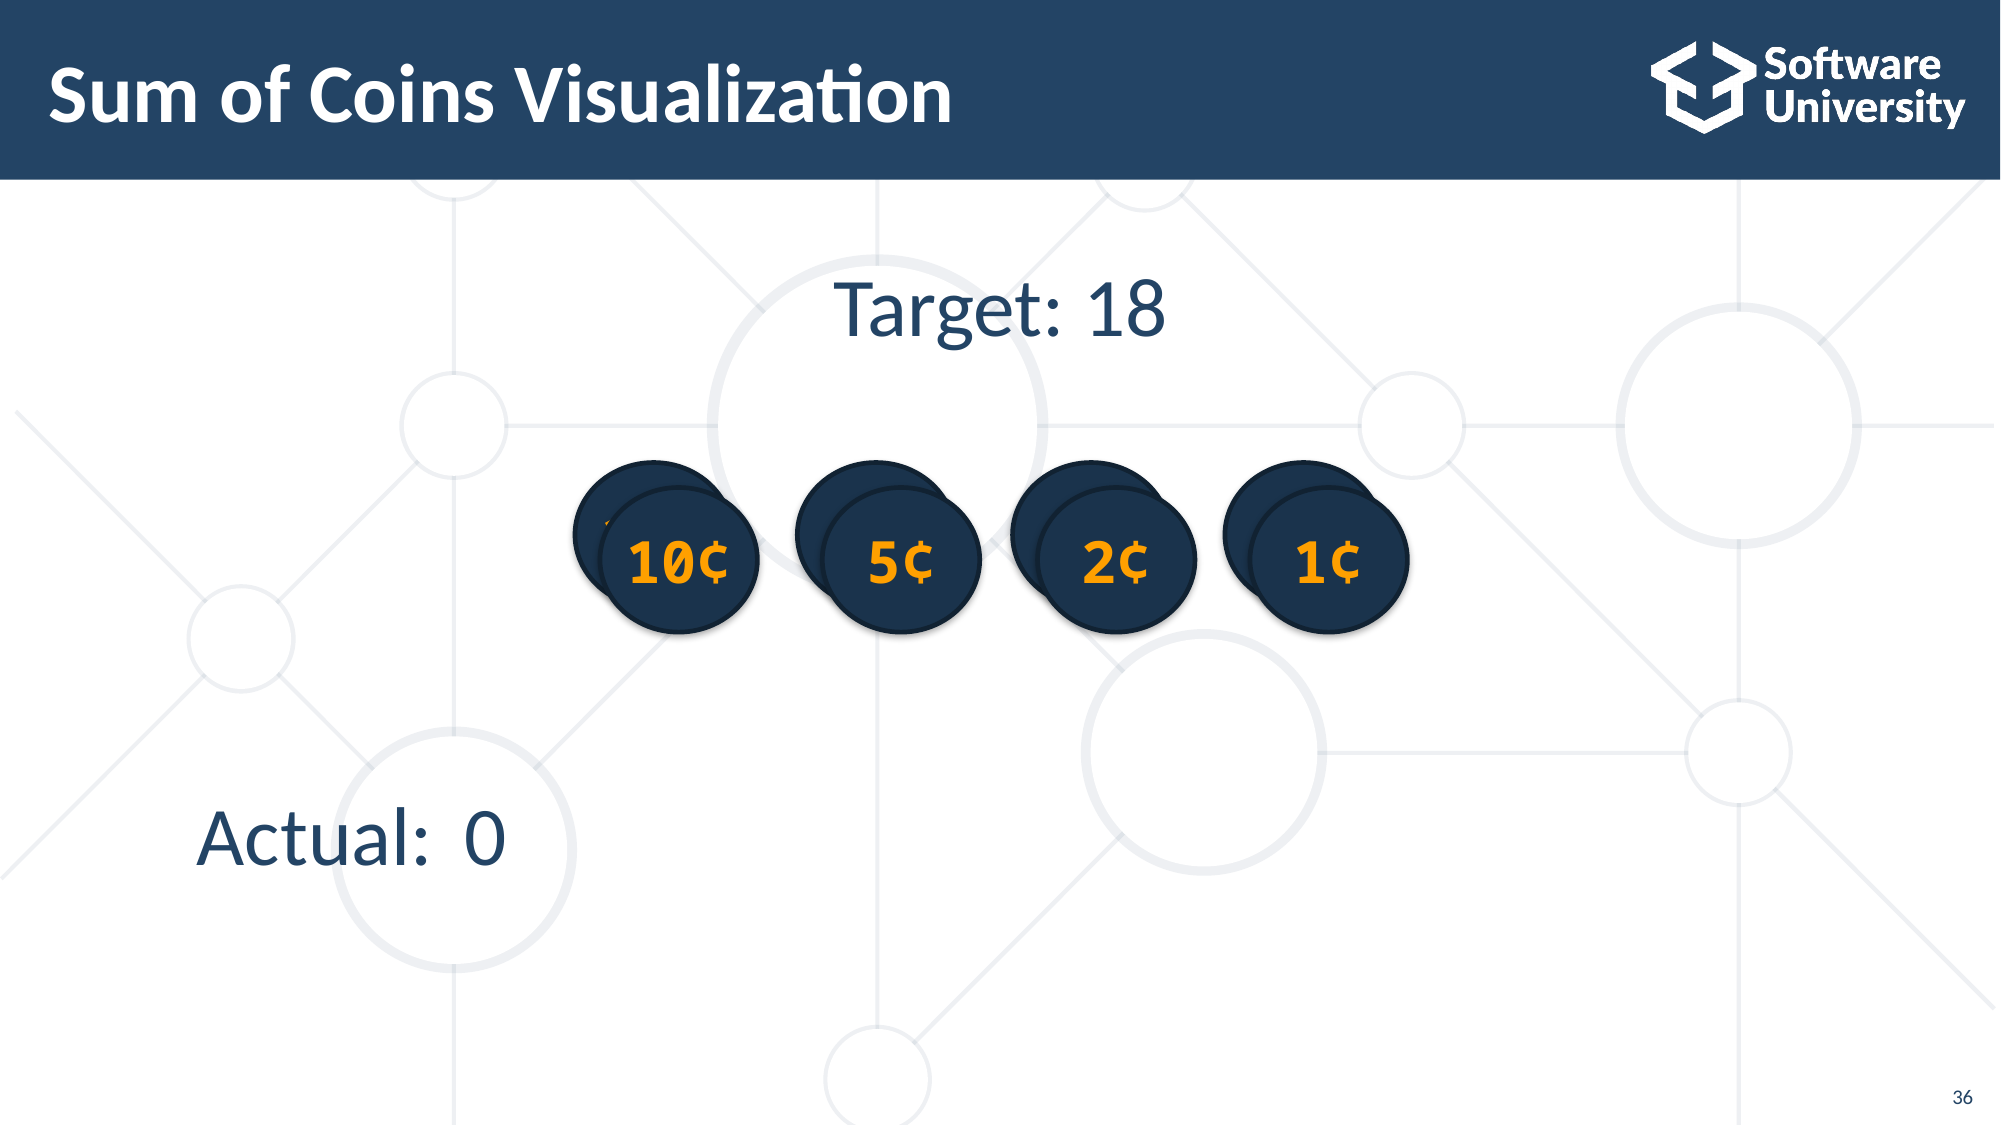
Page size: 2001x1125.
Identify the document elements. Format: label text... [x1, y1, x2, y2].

text_box 0 [450, 774, 523, 890]
text_box 1¢ [1224, 462, 1370, 586]
picture [1651, 41, 1966, 134]
text_box 10¢ [574, 462, 721, 586]
slide_number 36 [1927, 1067, 1989, 1117]
text_box 5¢ [822, 487, 980, 633]
text_box 2¢ [1012, 462, 1158, 586]
title Sum of Coins Visualization [31, 16, 1625, 162]
text_box 5¢ [797, 462, 943, 586]
text_box Target: 18 [818, 245, 1184, 361]
text_box 2¢ [1037, 487, 1195, 633]
text_box 10¢ [599, 487, 758, 633]
text_box 1¢ [1249, 487, 1408, 633]
text_box Actual: [182, 774, 449, 890]
